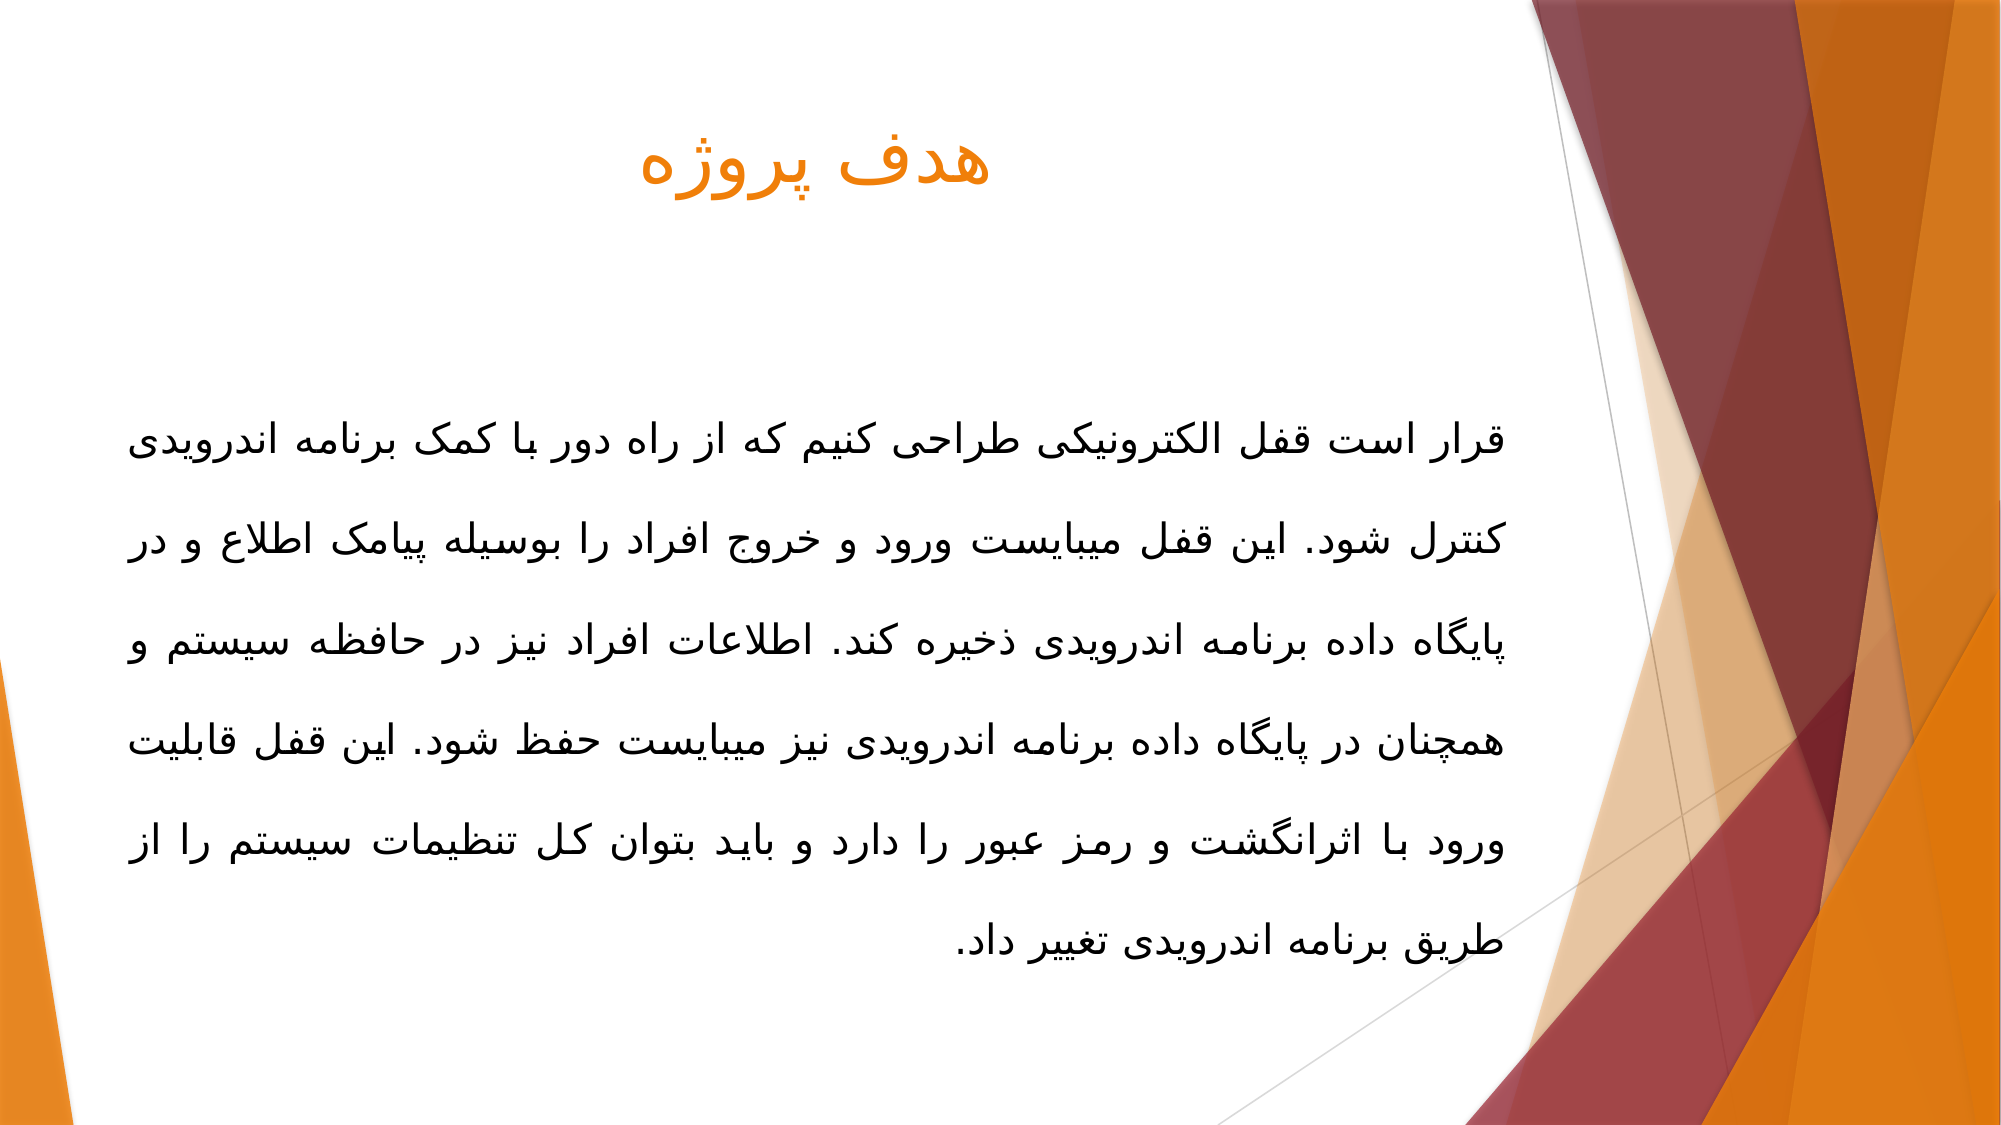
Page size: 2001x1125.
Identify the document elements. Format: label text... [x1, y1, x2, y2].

list قرار است قفل الکترونیکی طراحی کنیم که از راه دور با کمک برنامه اندرویدی کنترل شود. این قفل میبایست ورود و خروج افراد را بوسیله پیامک اطلاع و در پایگاه داده برنامه اندرویدی ذخیره کند. اطلاعات افراد نیز در حافظه سیستم و همچنان در پایگاه داده برنامه اندرویدی نیز میبایست حفظ شود. این قفل قابلیت ورود با اثرانگشت و رمز عبور را دارد و باید بتوان کل تنظیمات سیستم را از طریق برنامه اندرویدی تغییر داد. [111, 354, 1522, 992]
title هدف پروژه [111, 99, 1522, 317]
